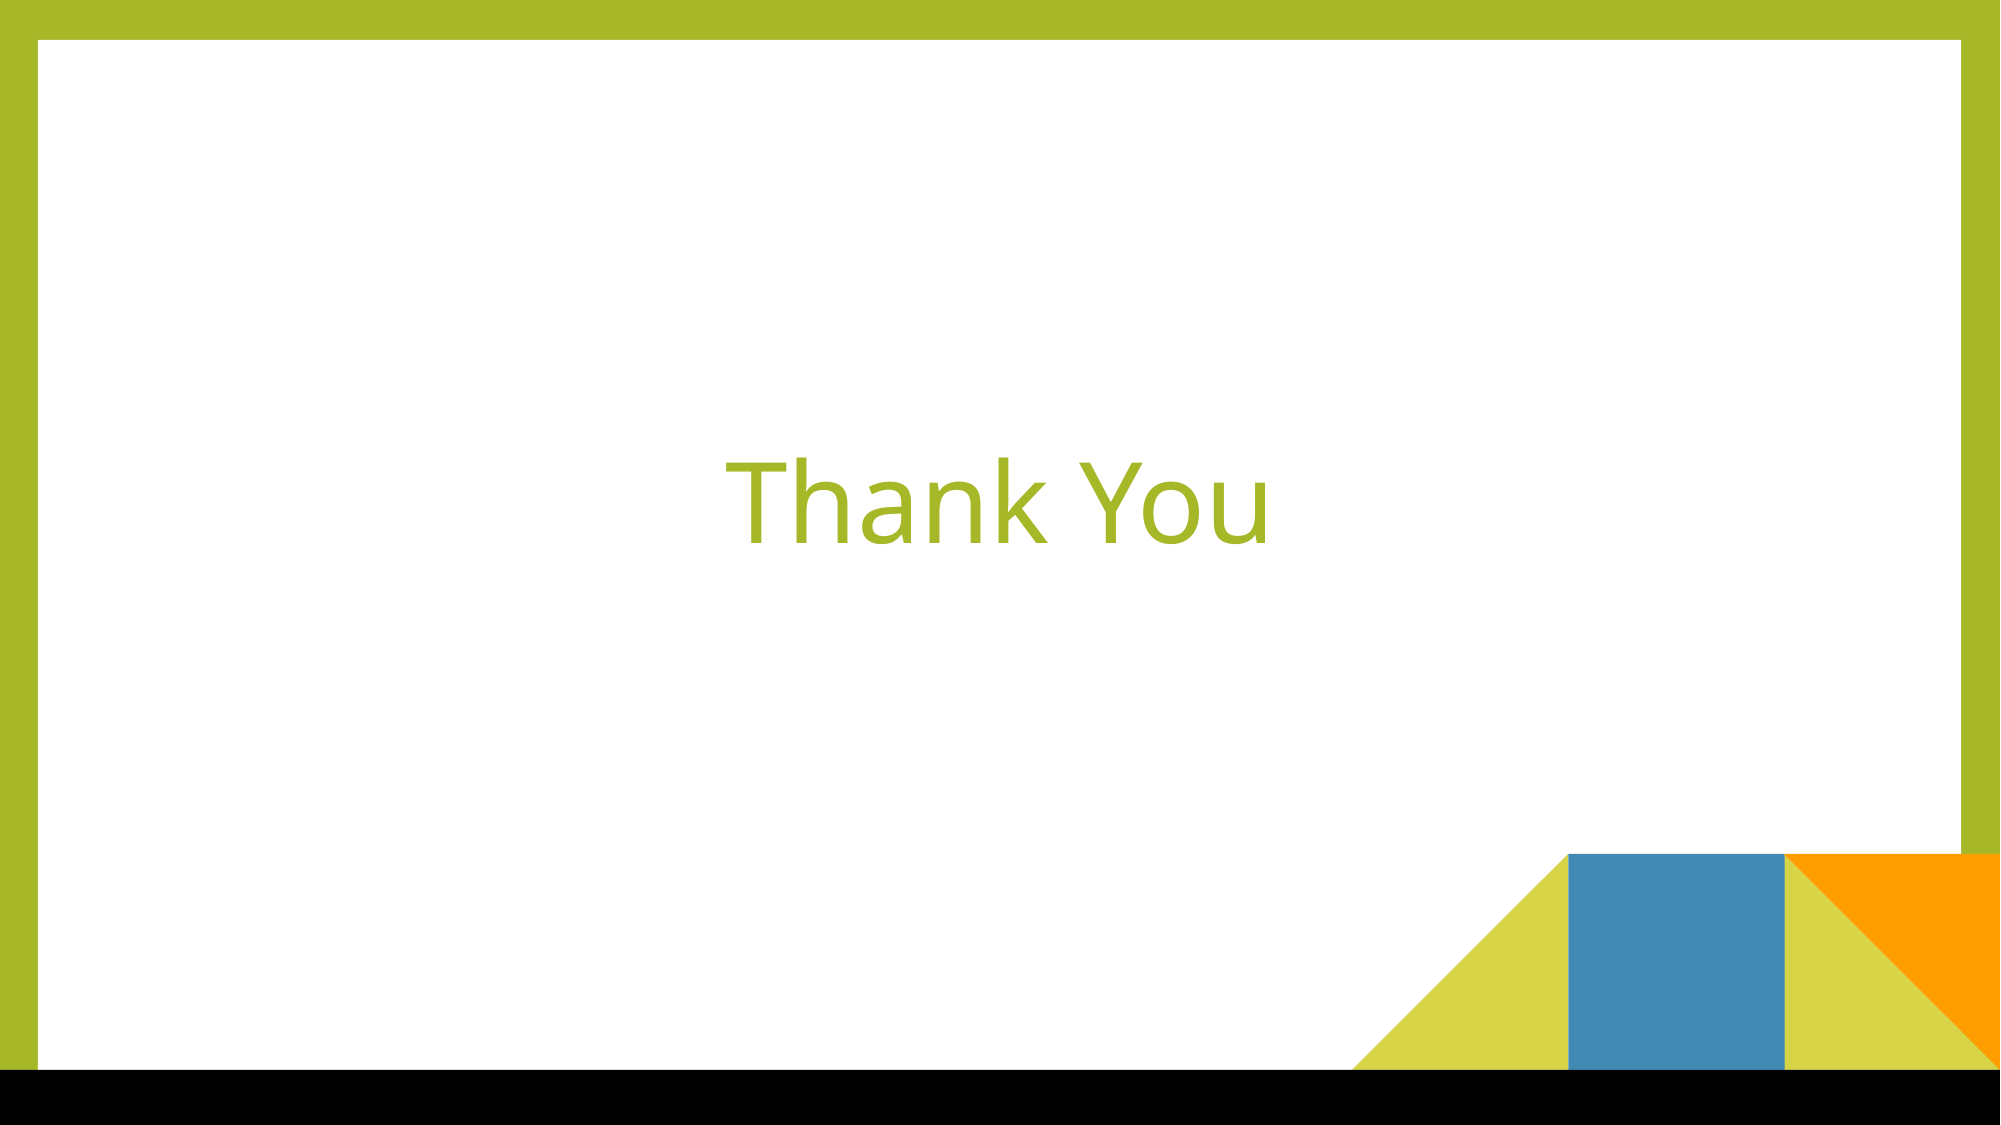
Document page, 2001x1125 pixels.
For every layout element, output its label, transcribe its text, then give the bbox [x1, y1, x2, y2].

title Thank You [68, 415, 1932, 549]
